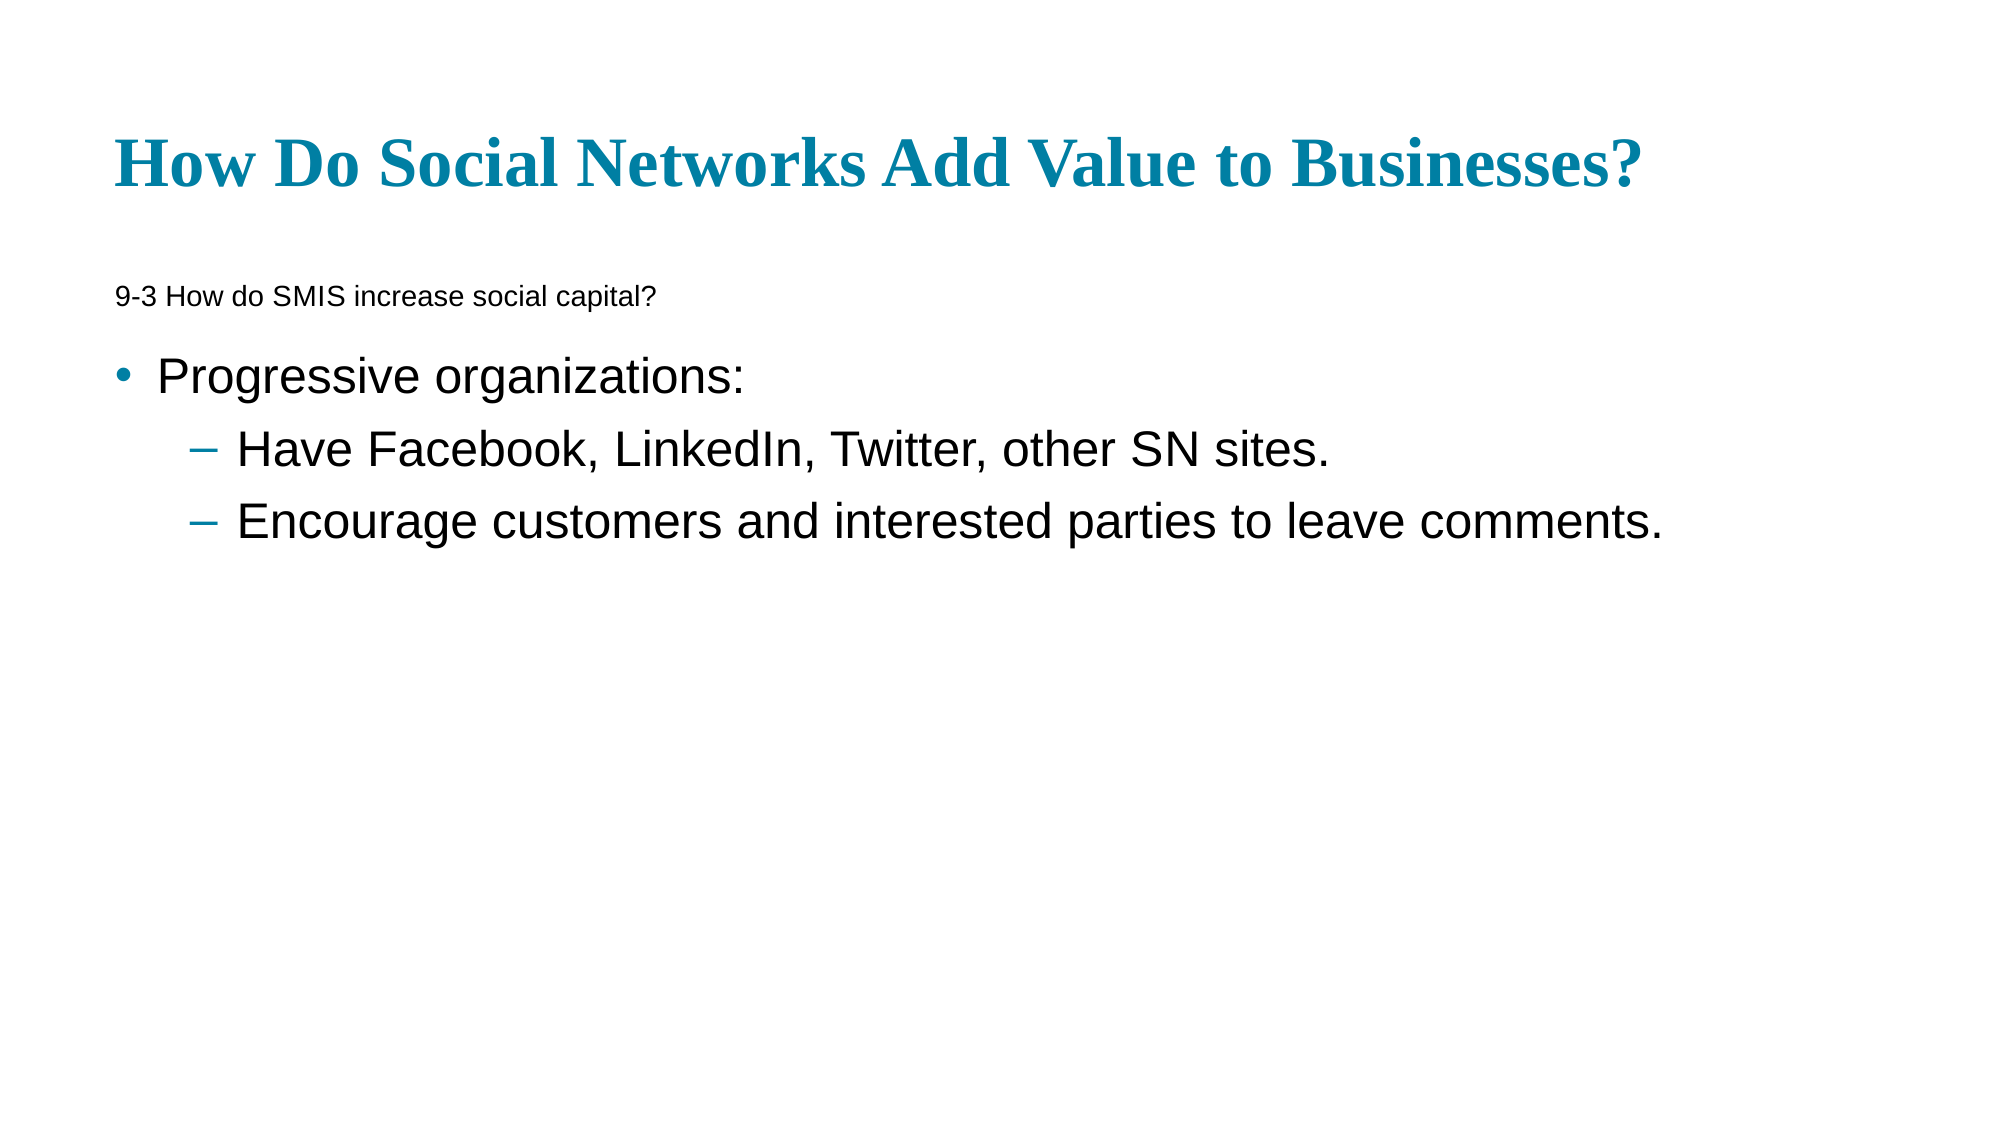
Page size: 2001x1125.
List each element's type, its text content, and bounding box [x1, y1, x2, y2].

list 9-3 How do S M I S increase social capital? Progressive organizations: Have Facebook, LinkedIn, Twitter, other S N sites. Encourage customers and interested parties to leave comments. [99, 262, 1900, 1005]
title How Do Social Networks Add Value to Businesses? [99, 35, 1900, 216]
